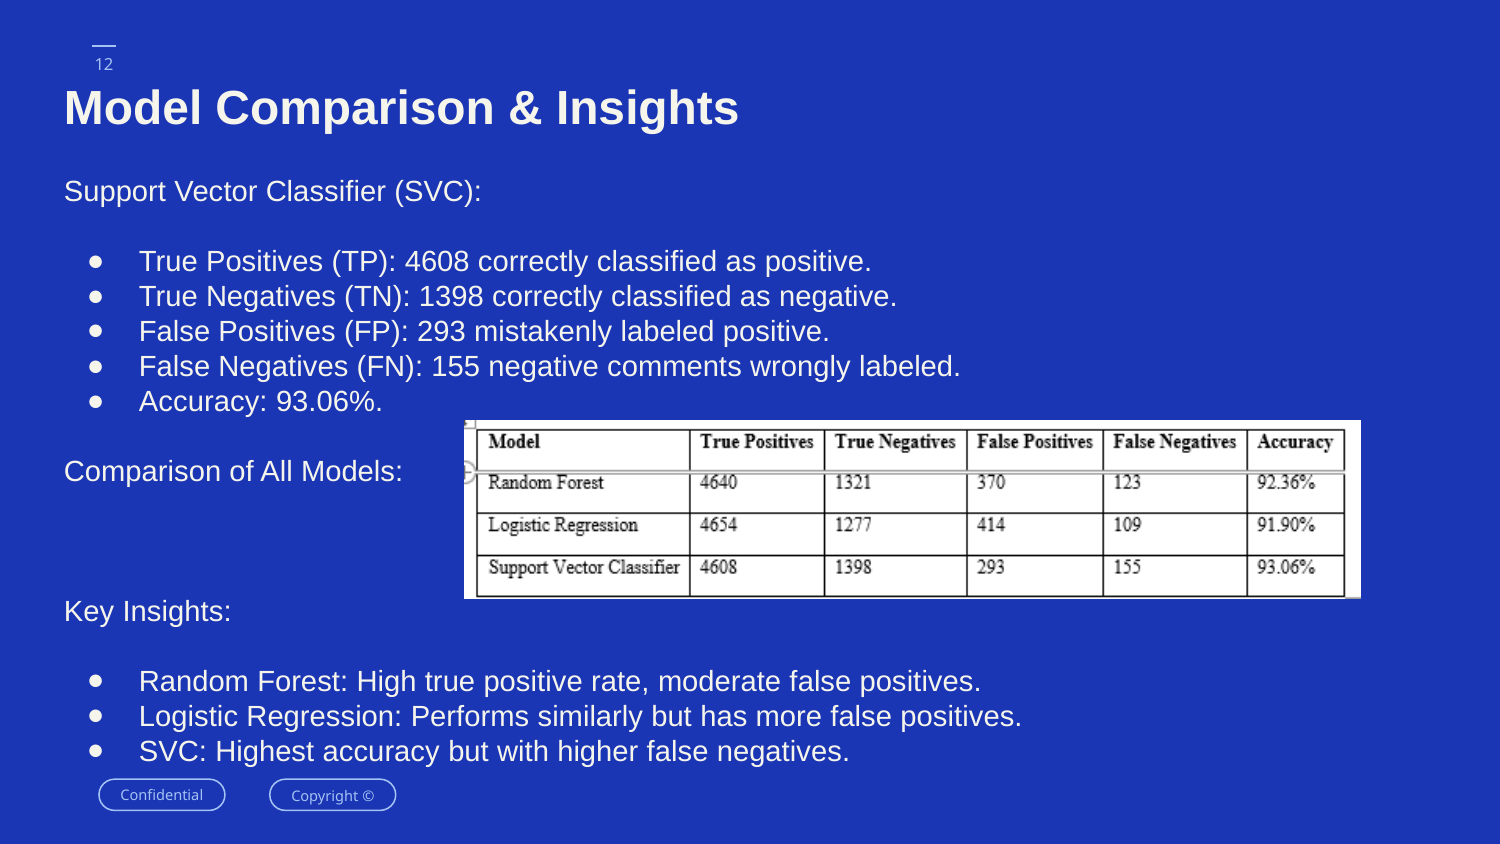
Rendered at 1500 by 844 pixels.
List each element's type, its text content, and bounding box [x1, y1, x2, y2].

title Model Comparison & Insights [48, 72, 1402, 157]
slide_number ‹#› [69, 33, 140, 98]
list Support Vector Classifier (SVC): True Positives (TP): 4608 correctly classified as positive. True Negatives (TN): 1398 correctly classified as negative. False Positives (FP): 293 mistakenly labeled positive. False Negatives (FN): 155 negative comments wrongly labeled. Accuracy: 93.06%. Comparison of All Models: Key Insights: Random Forest: High true positive rate, moderate false positives. Logistic Regression: Performs similarly but has more false positives. SVC: Highest accuracy but with higher false negatives. [48, 157, 1464, 782]
picture [464, 419, 1361, 599]
